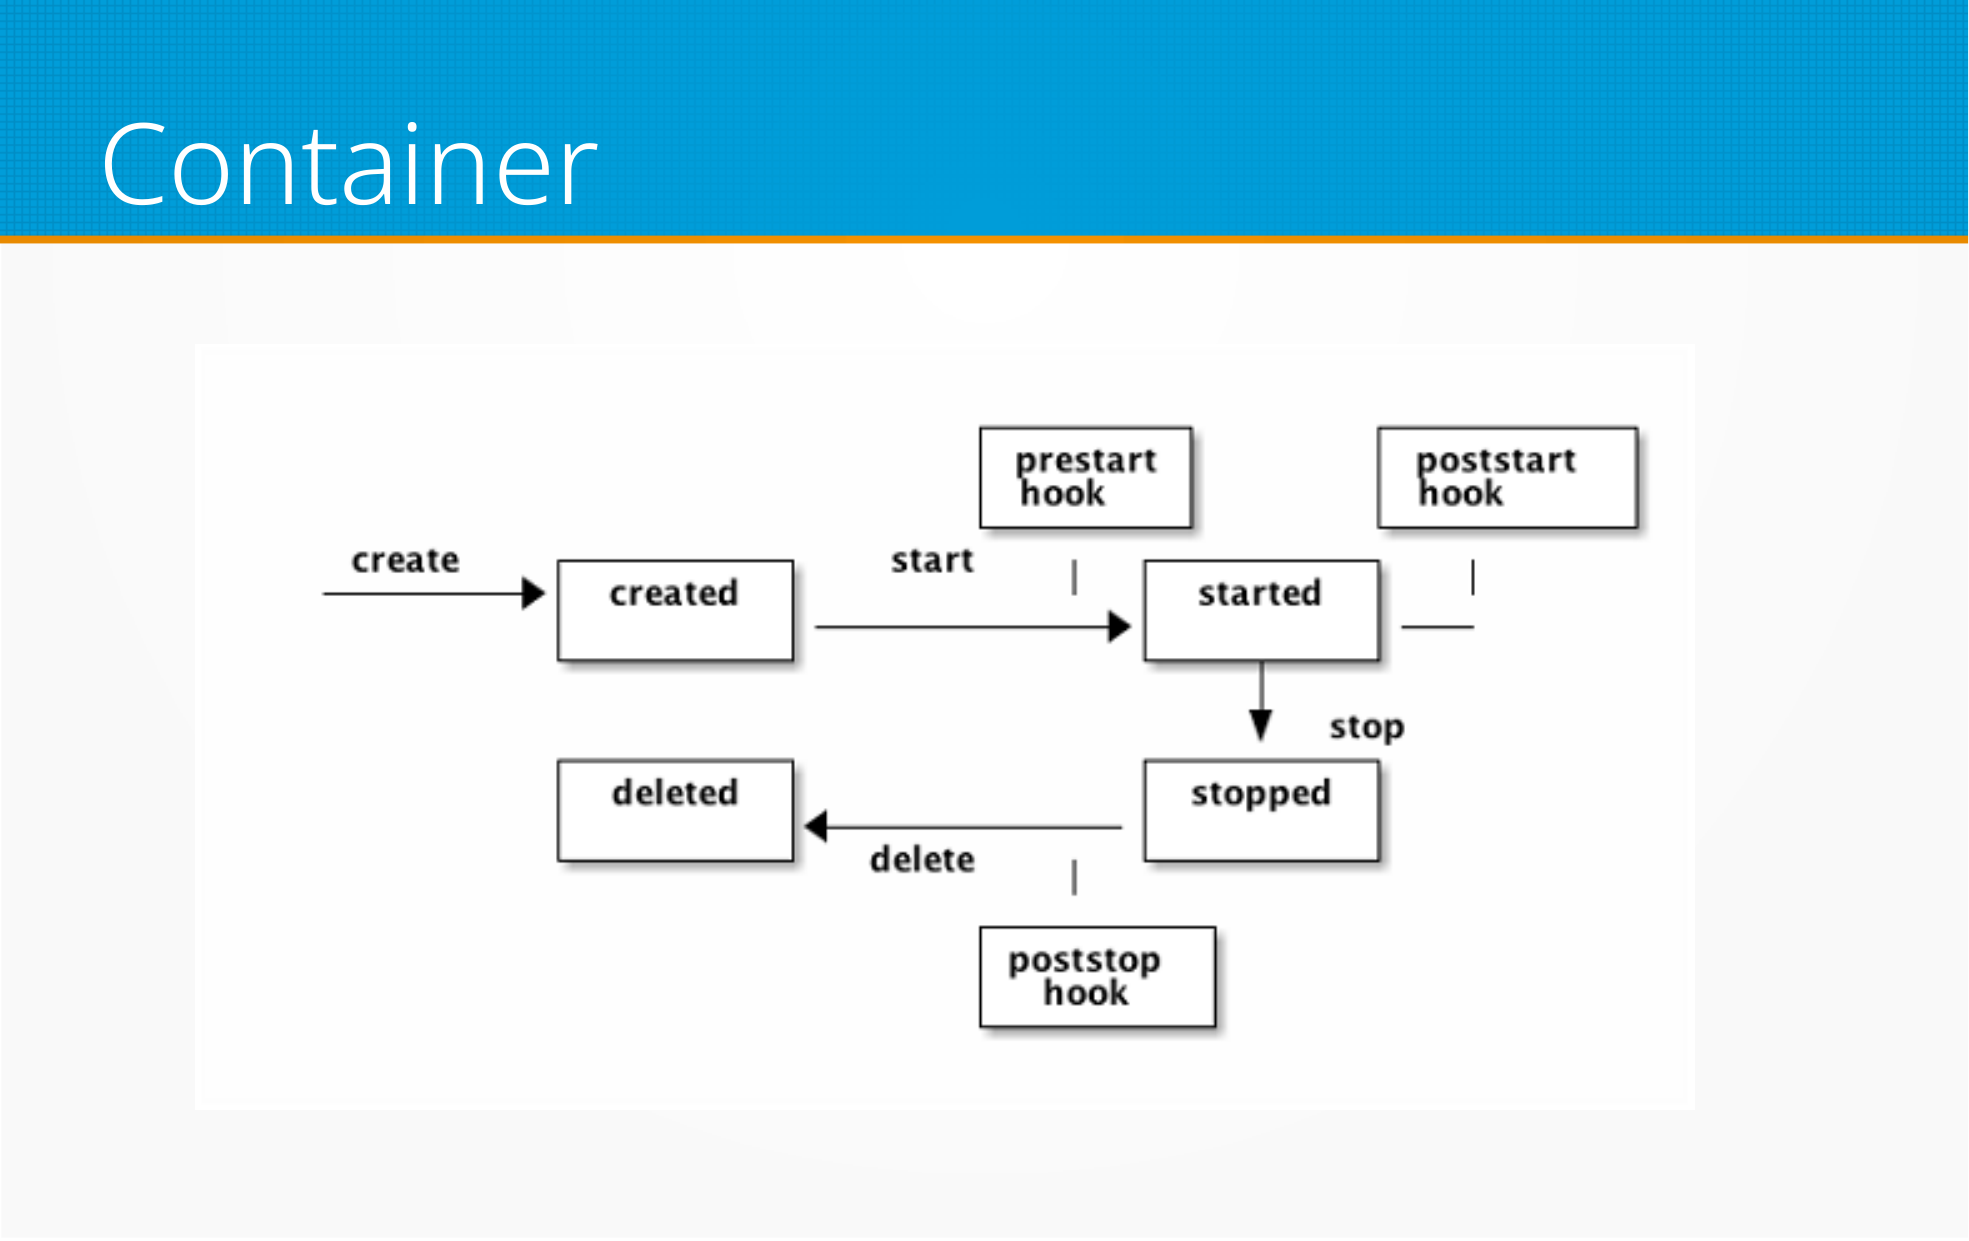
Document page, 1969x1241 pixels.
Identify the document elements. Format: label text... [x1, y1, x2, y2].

text_box Container [98, 19, 1870, 227]
picture [0, 236, 1969, 1241]
text_box [98, 314, 1860, 1080]
